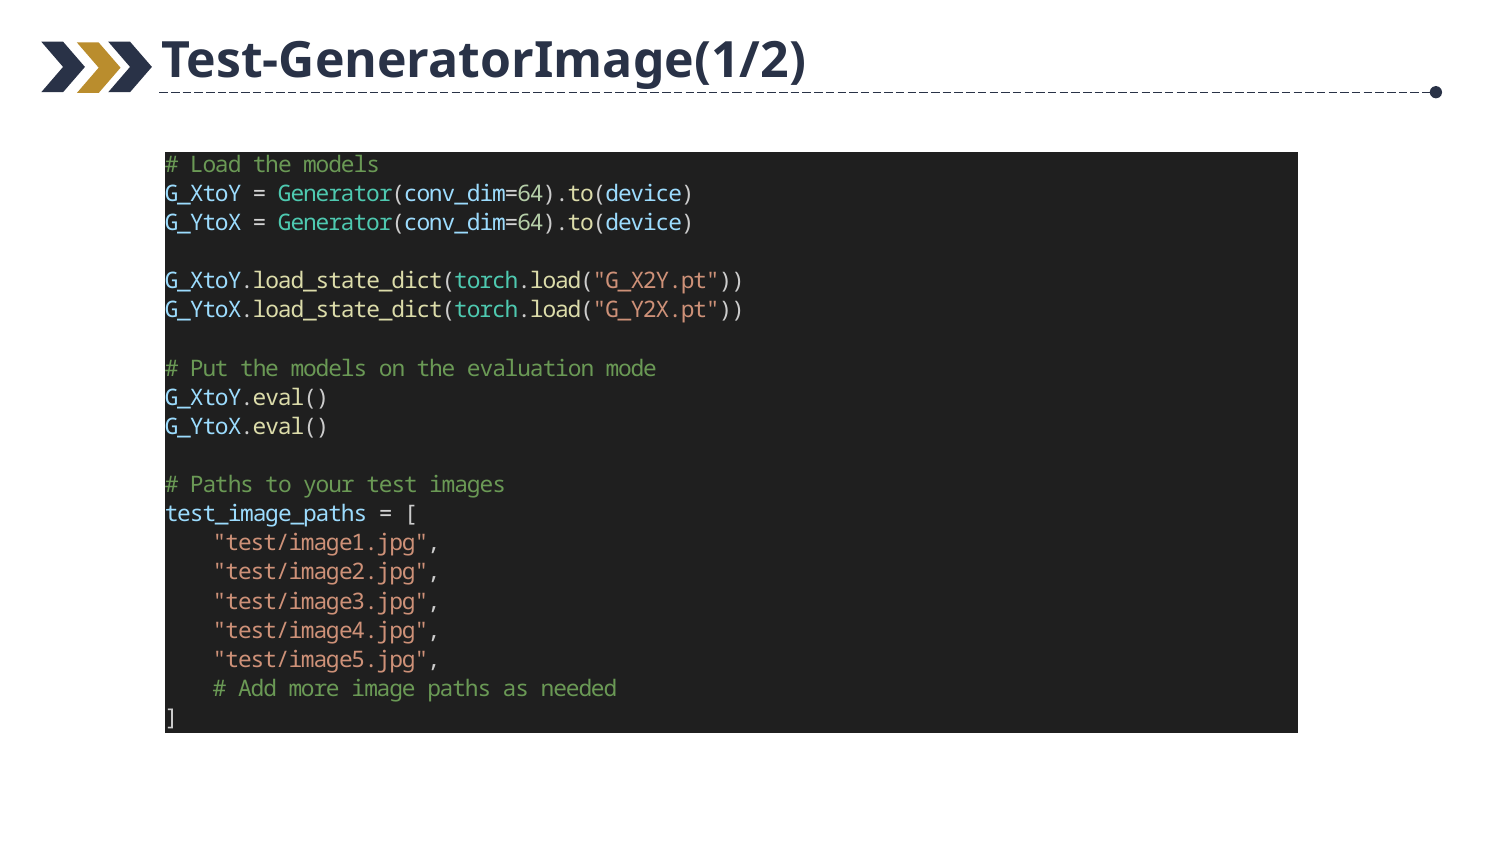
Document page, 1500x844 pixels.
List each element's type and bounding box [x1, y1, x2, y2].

text_box [41, 20, 1436, 96]
text_box [164, 150, 1298, 763]
